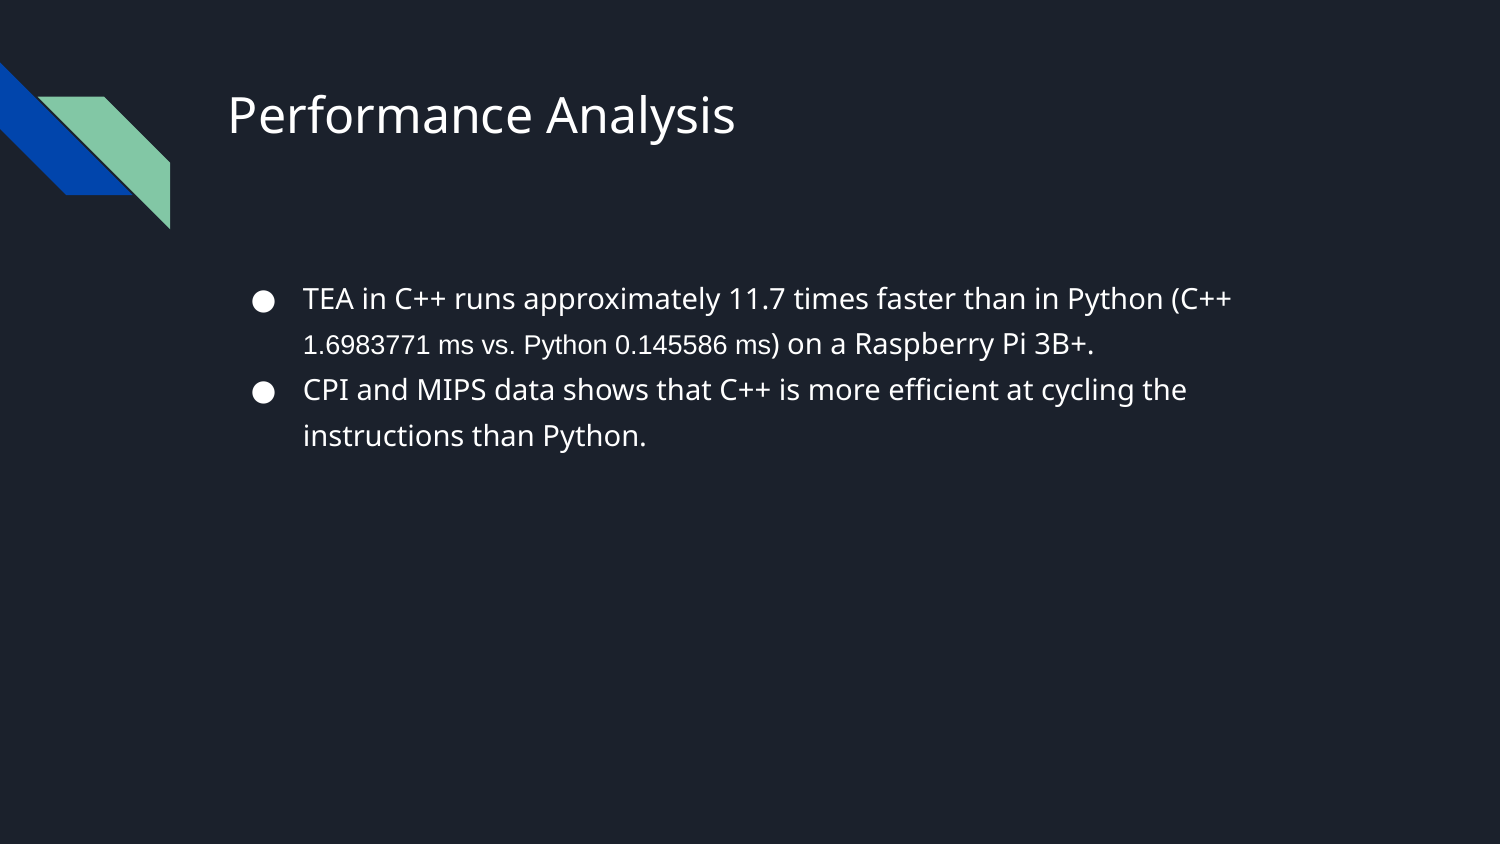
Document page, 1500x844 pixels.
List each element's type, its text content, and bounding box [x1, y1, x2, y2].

list TEA in C++ runs approximately 11.7 times faster than in Python (C++ 1.6983771 ms vs. Python 0.145586 ms) on a Raspberry Pi 3B+. CPI and MIPS data shows that C++ is more efficient at cycling the instructions than Python. [212, 257, 1368, 735]
title Performance Analysis [212, 64, 1368, 215]
